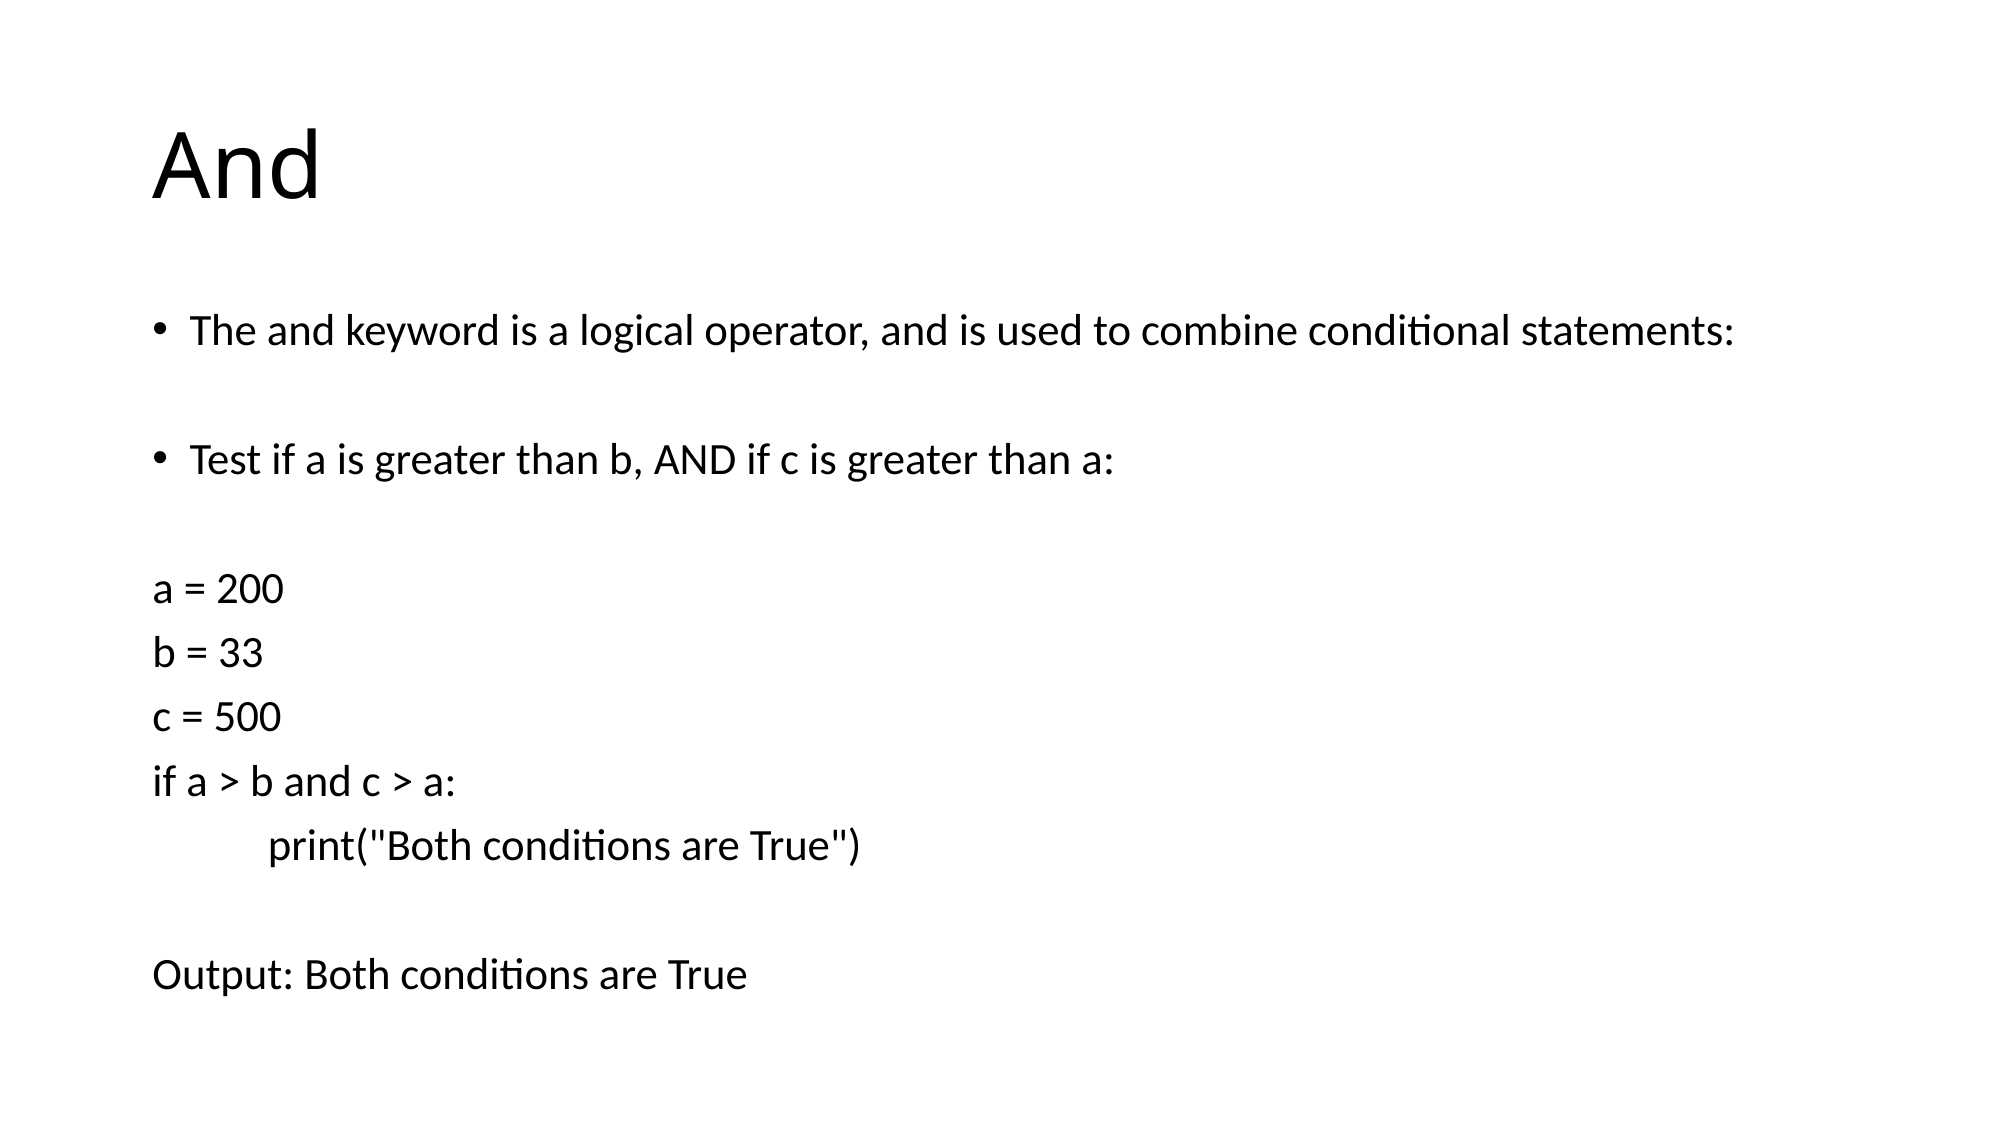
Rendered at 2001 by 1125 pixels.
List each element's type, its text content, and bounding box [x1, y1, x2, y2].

title And [137, 59, 1863, 278]
list The and keyword is a logical operator, and is used to combine conditional statements: Test if a is greater than b, AND if c is greater than a: a = 200 b = 33 c = 500 if a > b and c > a: print("Both conditions are True") Output: Both conditions are True [137, 299, 1863, 1014]
